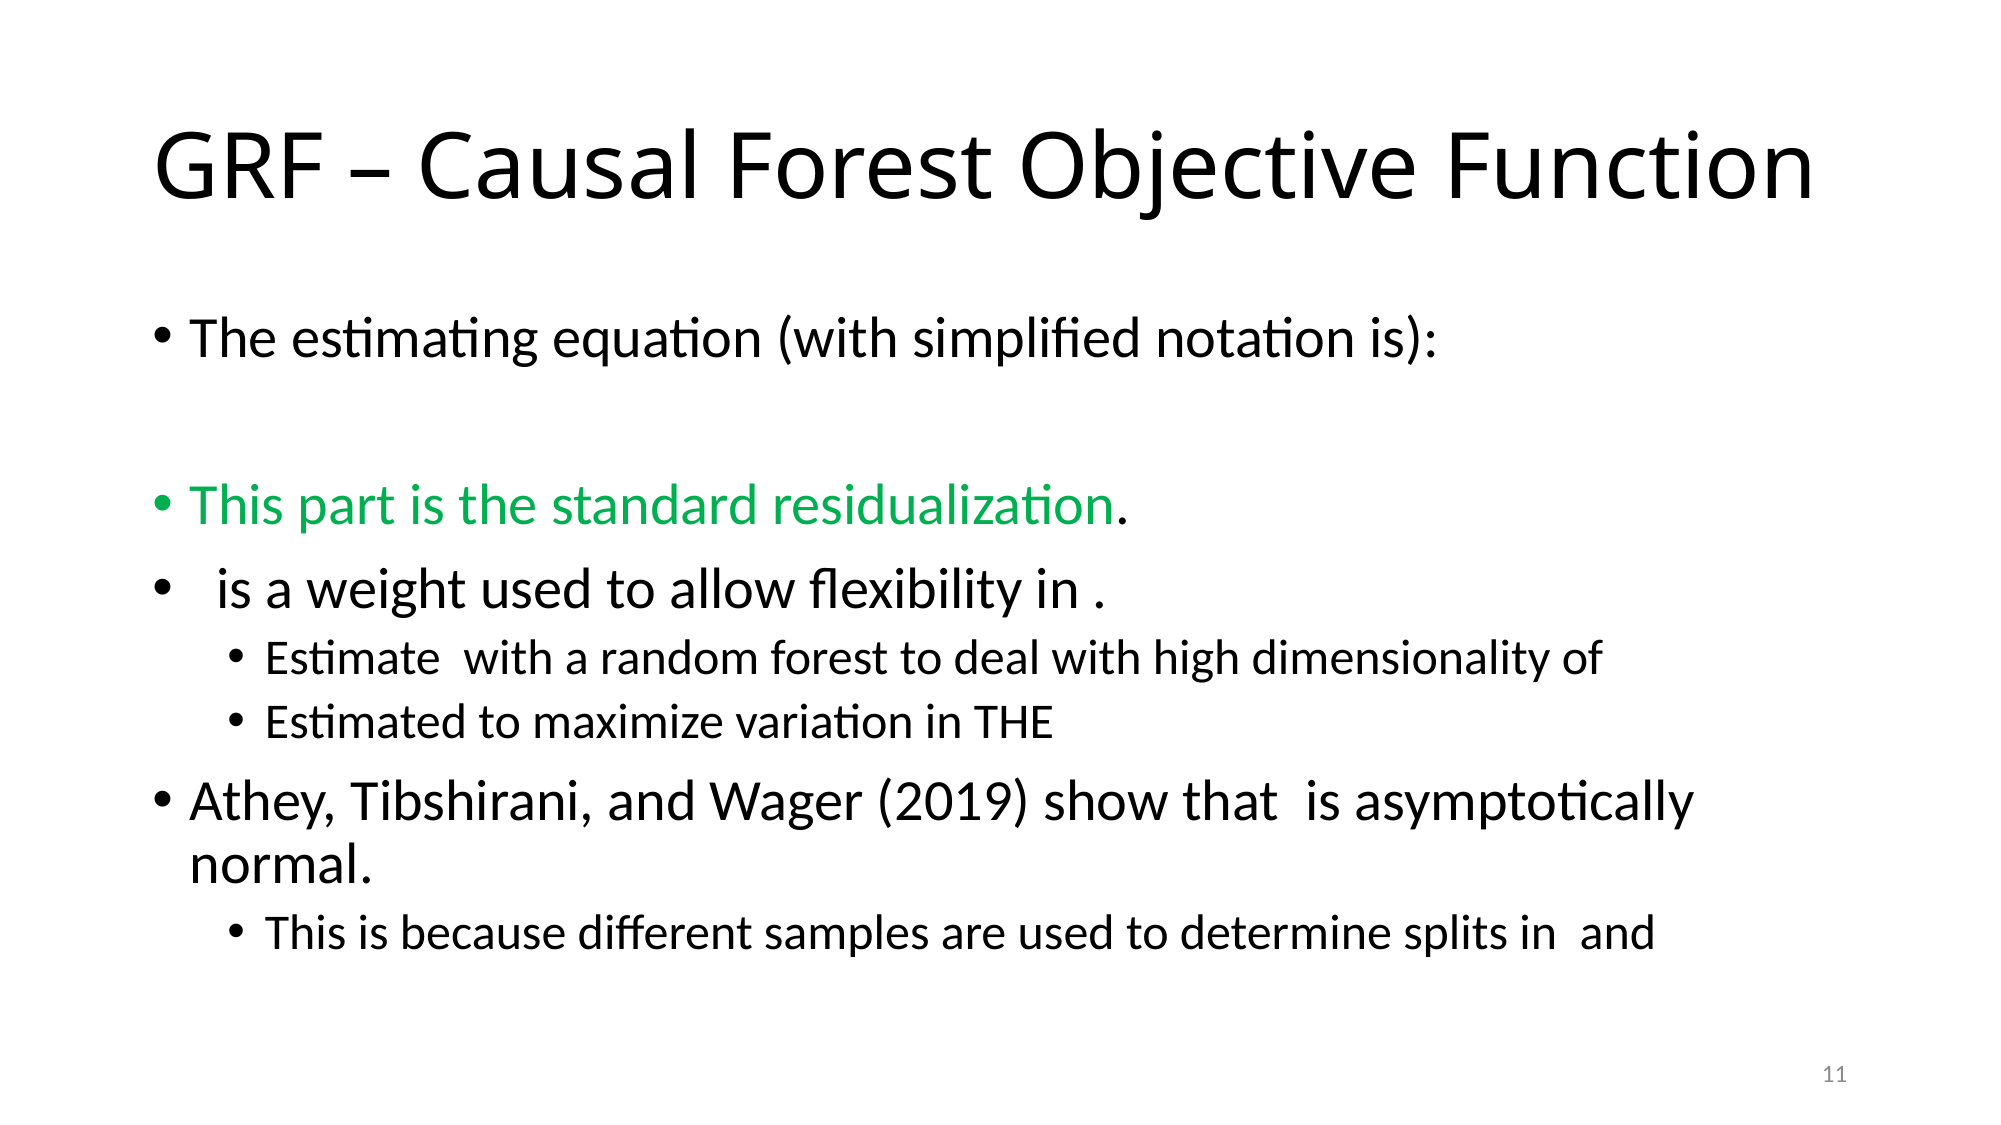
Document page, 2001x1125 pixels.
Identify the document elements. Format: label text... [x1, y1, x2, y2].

slide_number 11 [1412, 1042, 1863, 1103]
title GRF – Causal Forest Objective Function [137, 59, 1863, 278]
